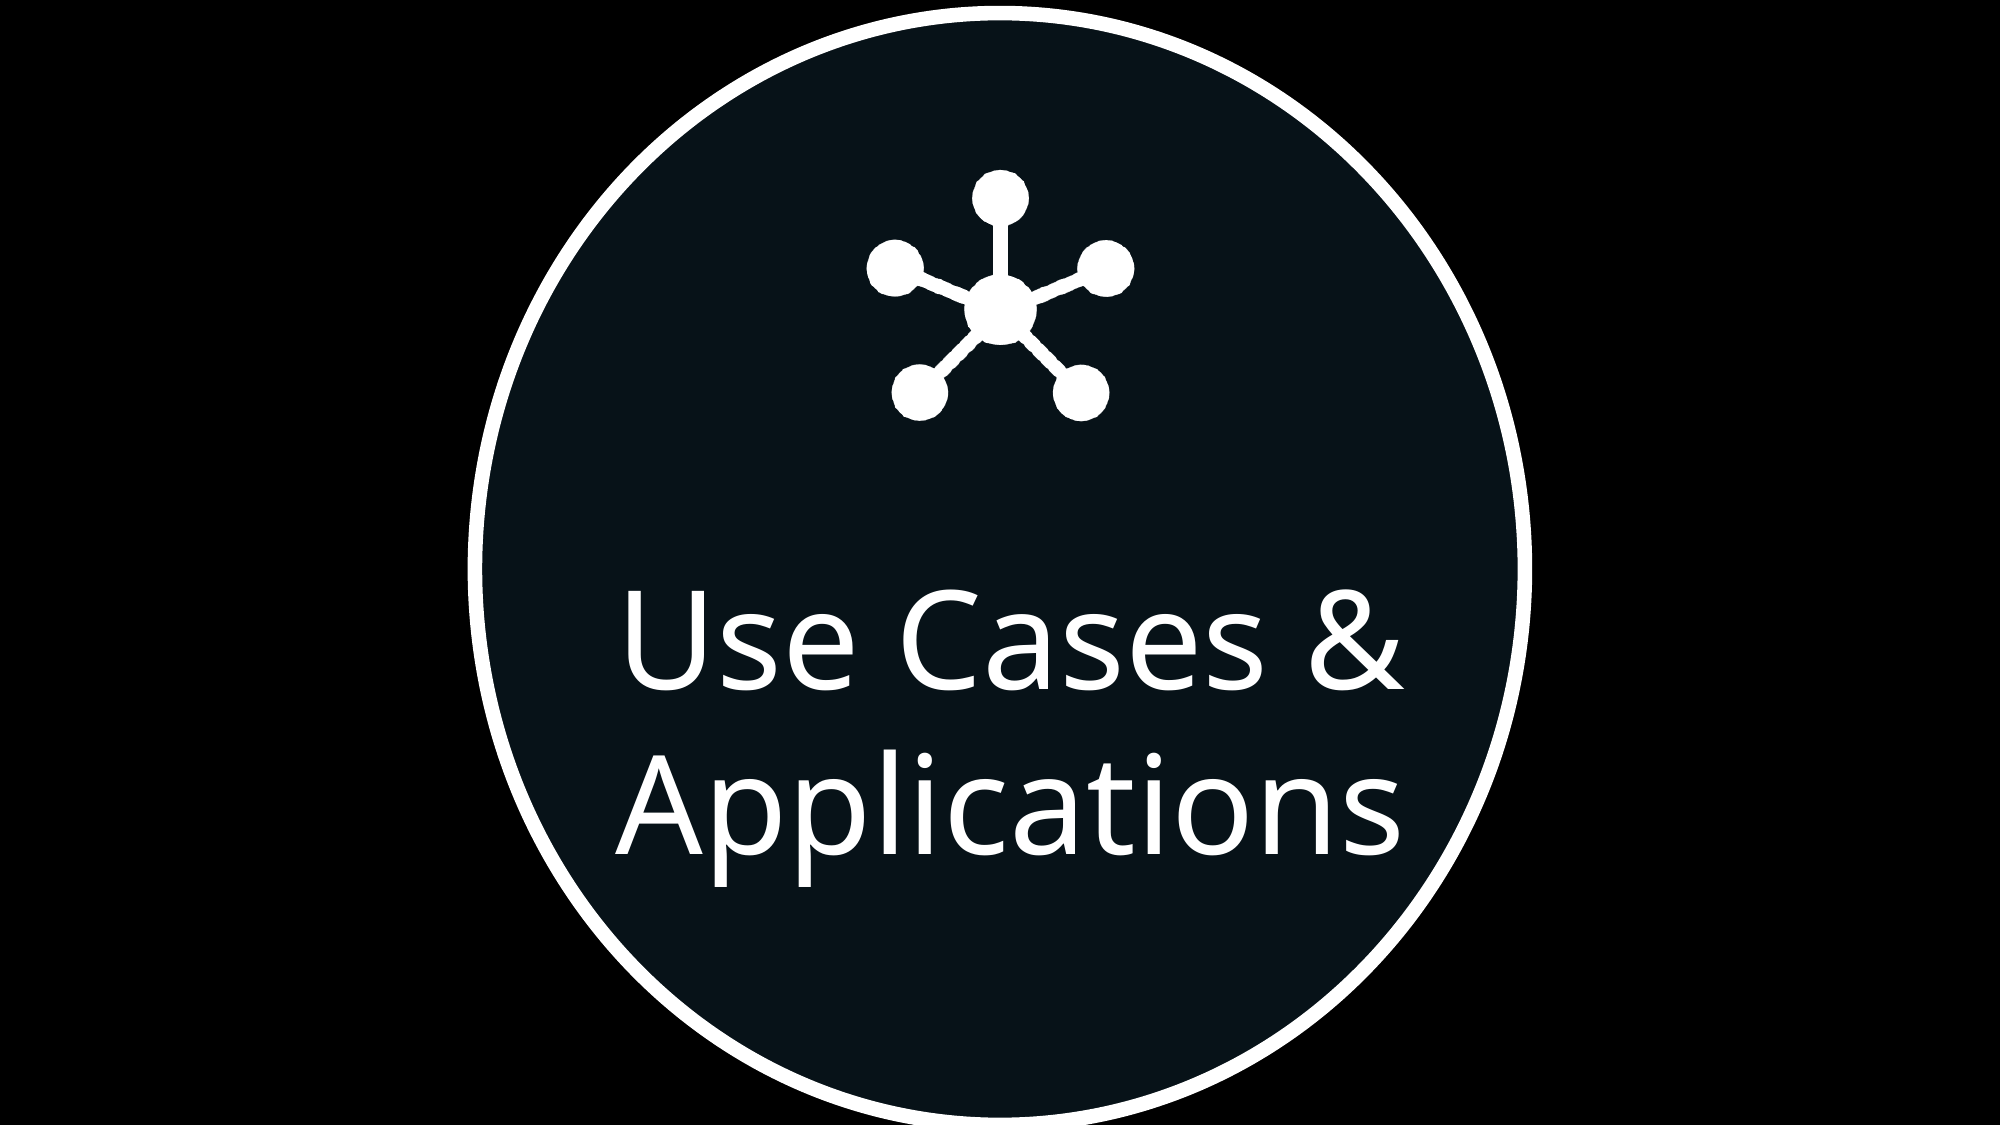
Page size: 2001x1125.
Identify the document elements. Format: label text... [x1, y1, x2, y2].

picture [829, 124, 1171, 466]
text_box [474, 12, 1526, 544]
text_box [569, 889, 1431, 1125]
text_box Use Cases & Applications [365, 544, 1656, 889]
